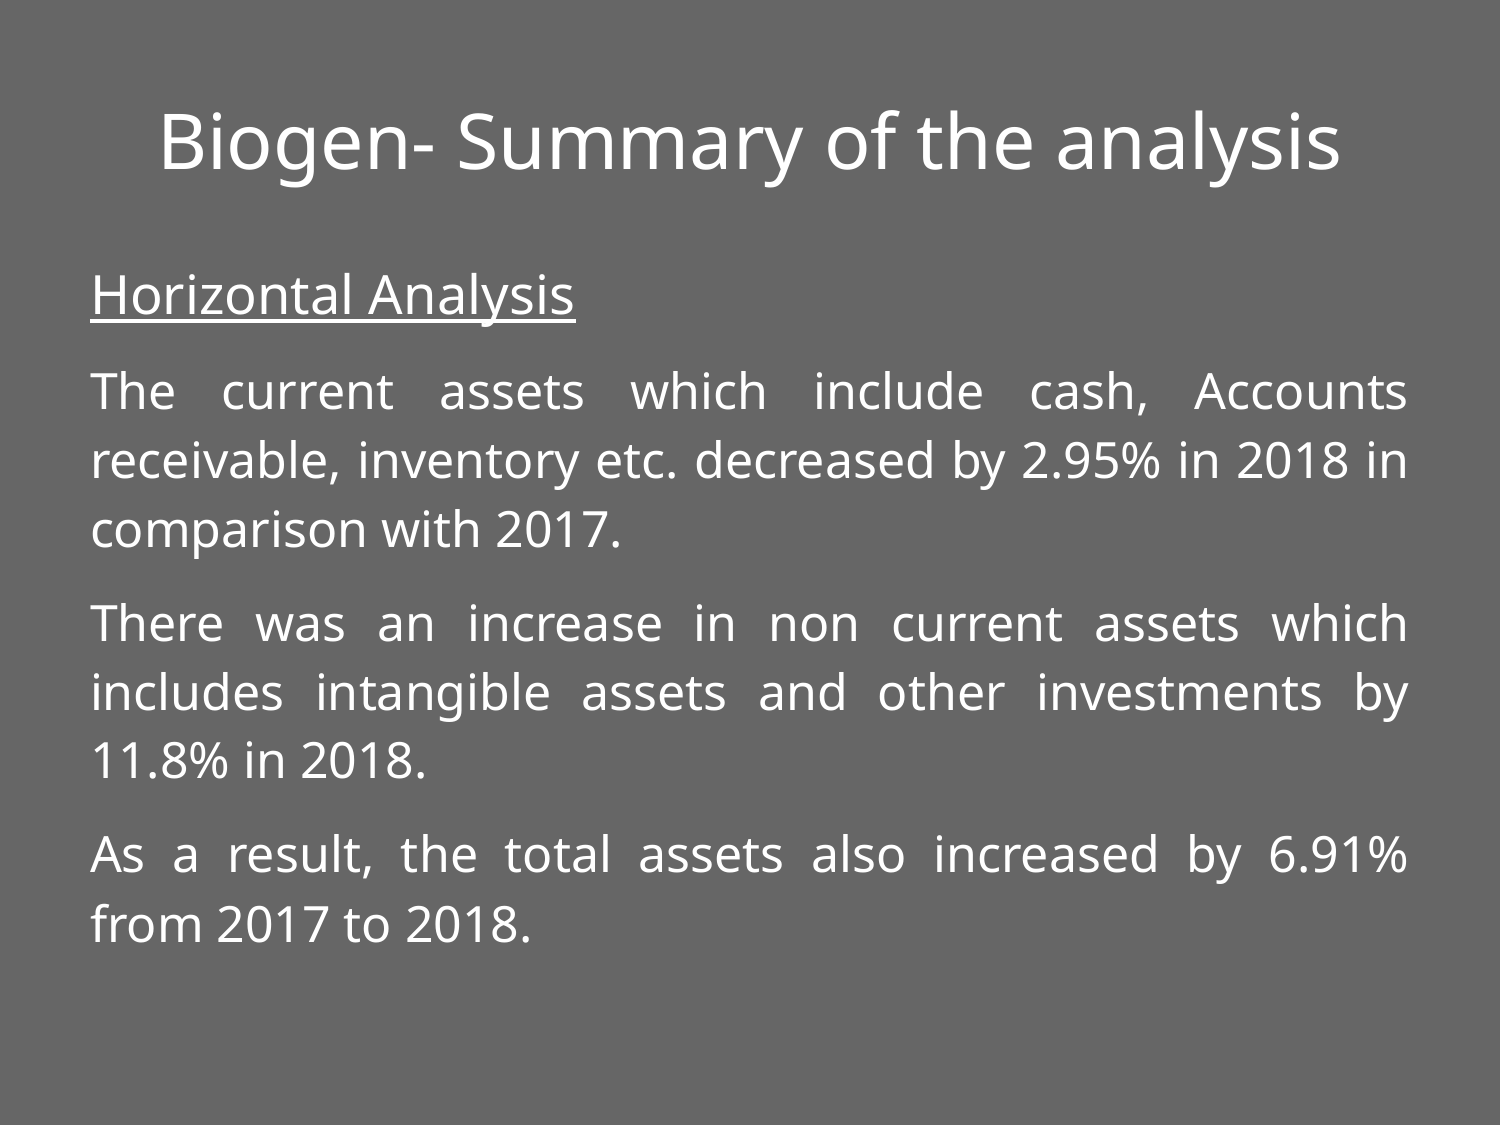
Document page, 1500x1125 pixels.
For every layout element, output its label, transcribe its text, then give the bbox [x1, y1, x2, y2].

title Biogen- Summary of the analysis [75, 45, 1425, 233]
list Horizontal Analysis The current assets which include cash, Accounts receivable, inventory etc. decreased by 2.95% in 2018 in comparison with 2017. There was an increase in non current assets which includes intangible assets and other investments by 11.8% in 2018. As a result, the total assets also increased by 6.91% from 2017 to 2018. [75, 243, 1425, 986]
